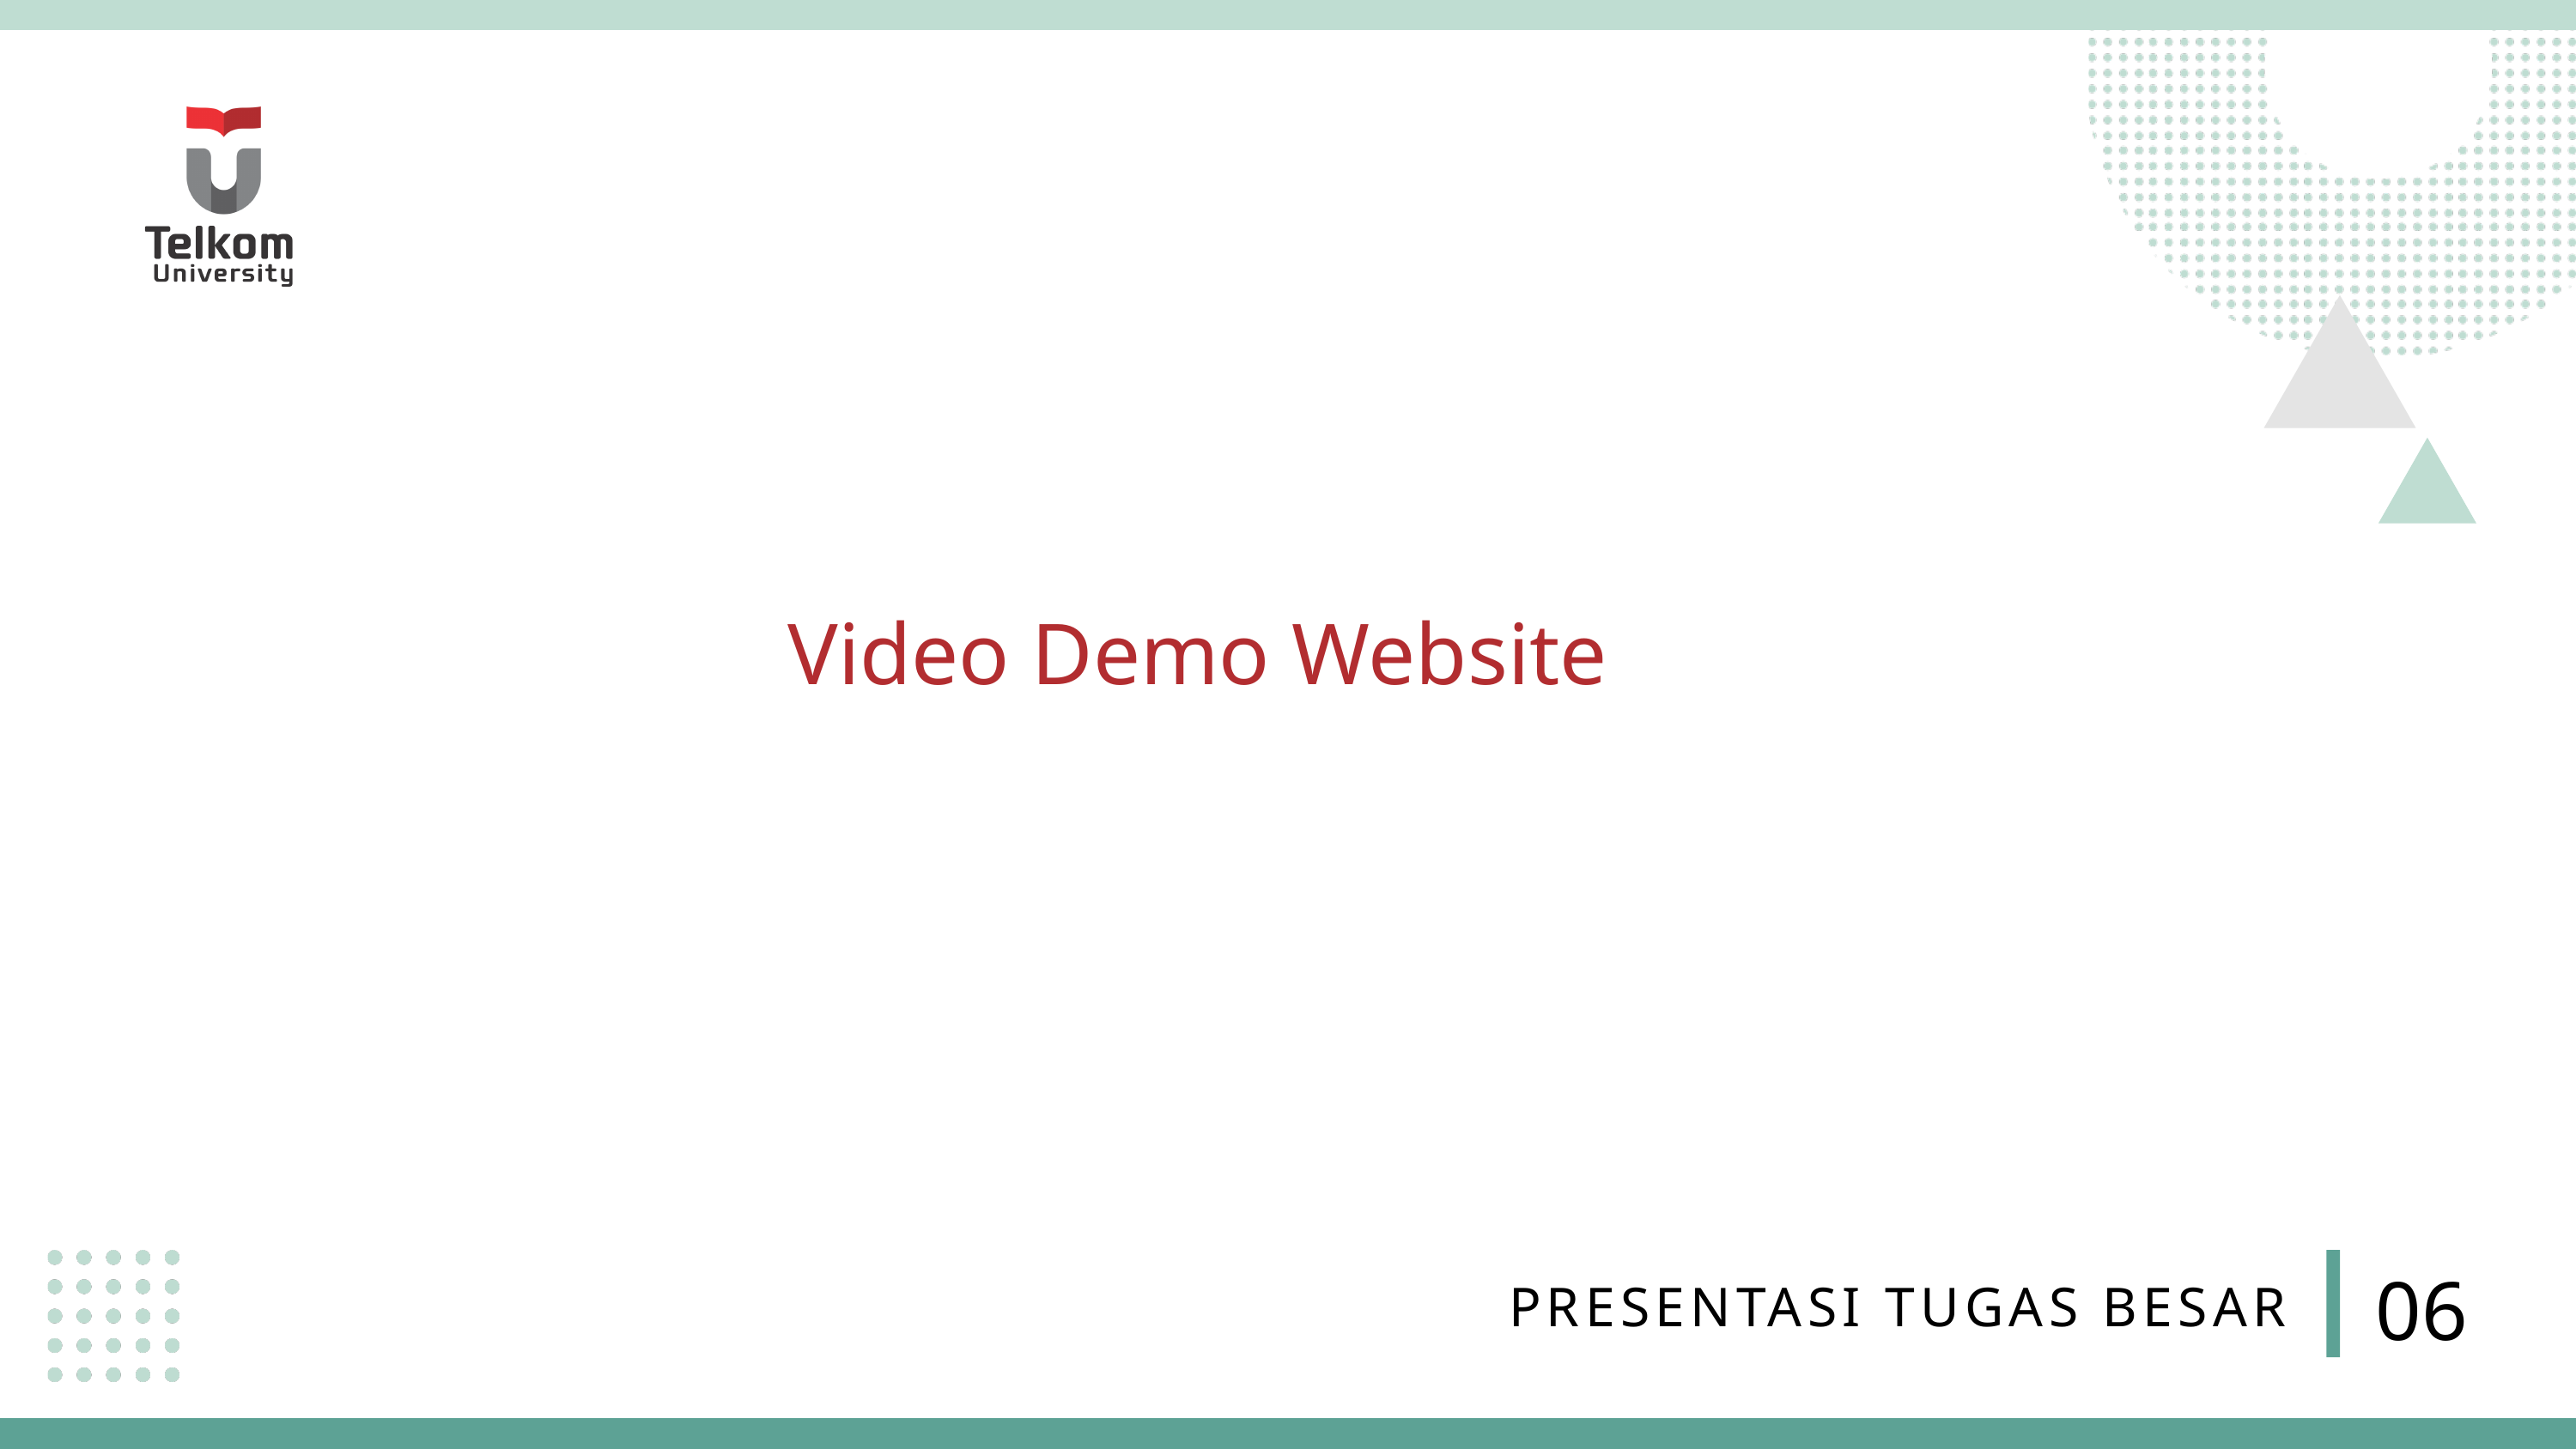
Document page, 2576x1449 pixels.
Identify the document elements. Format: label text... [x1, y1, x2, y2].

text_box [2263, 294, 2416, 428]
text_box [0, 1418, 2576, 1449]
text_box [2088, 40, 2576, 356]
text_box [0, 0, 2576, 31]
text_box [144, 106, 293, 288]
text_box [47, 1250, 179, 1382]
text_box Video Demo Website [787, 602, 1725, 702]
text_box PRESENTASI TUGAS BESAR [1444, 1262, 2287, 1337]
text_box 06 [2333, 1244, 2468, 1357]
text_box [2378, 437, 2477, 524]
